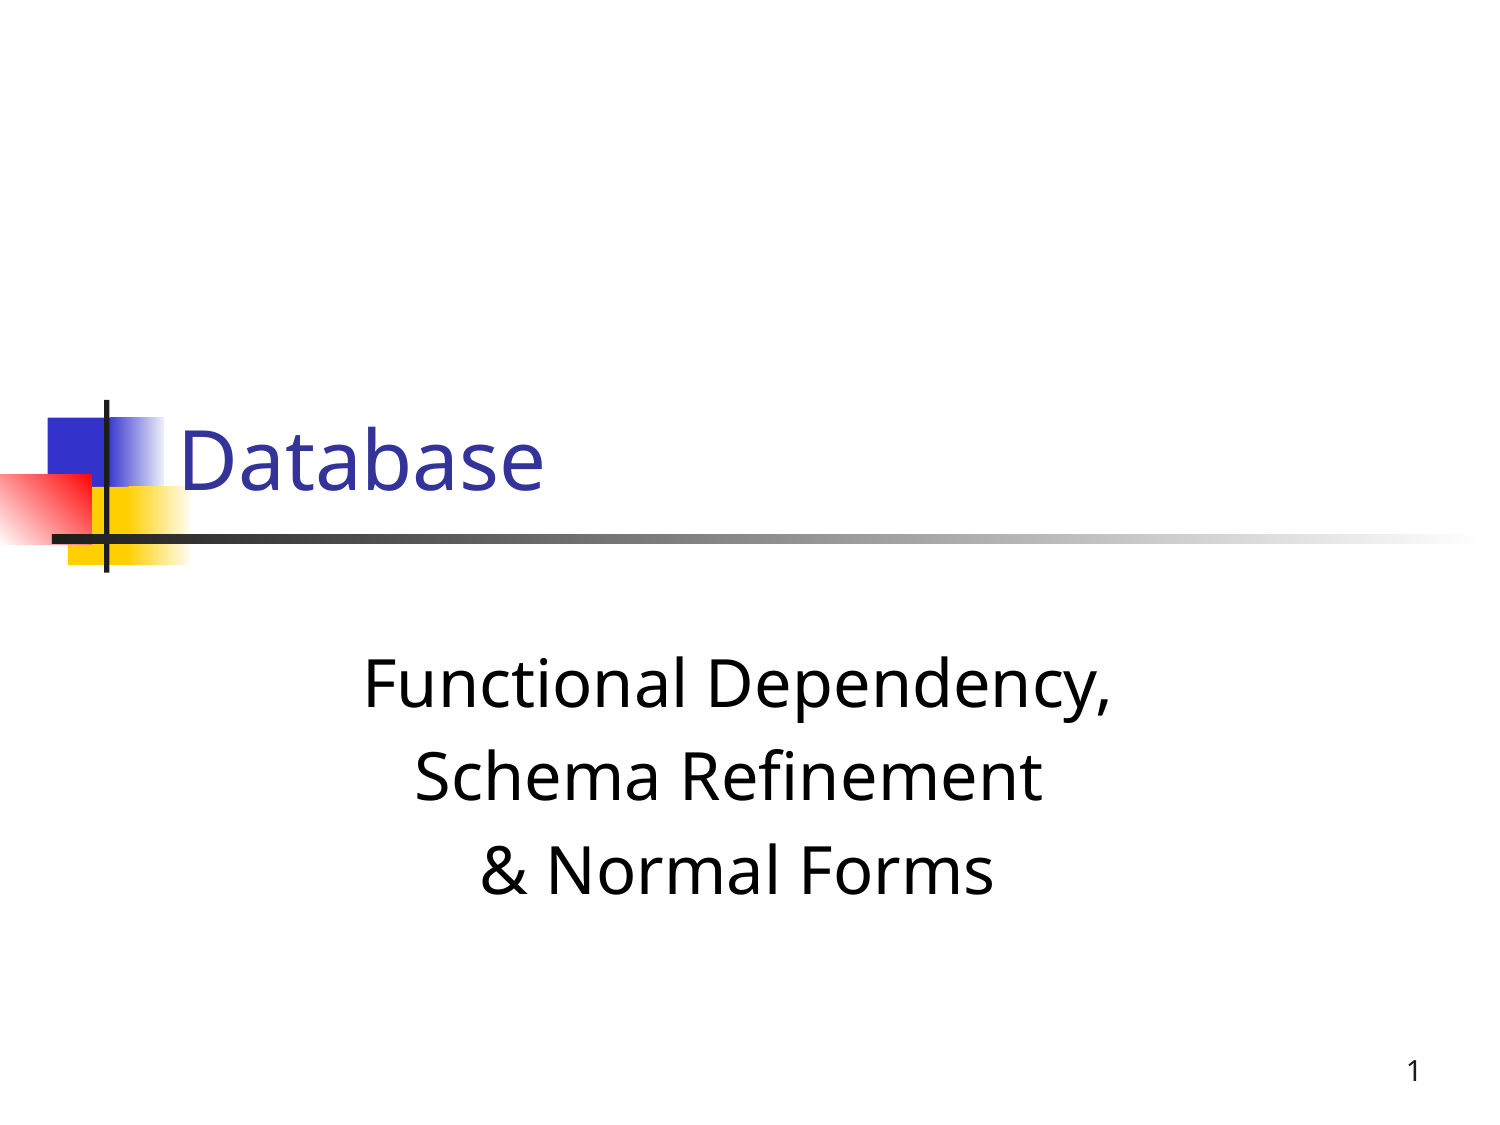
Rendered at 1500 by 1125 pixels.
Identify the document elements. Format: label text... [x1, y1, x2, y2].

title Database [162, 389, 1438, 516]
subtitle Functional Dependency, Schema Refinement & Normal Forms [170, 633, 1306, 921]
slide_number 1 [1125, 1025, 1438, 1100]
